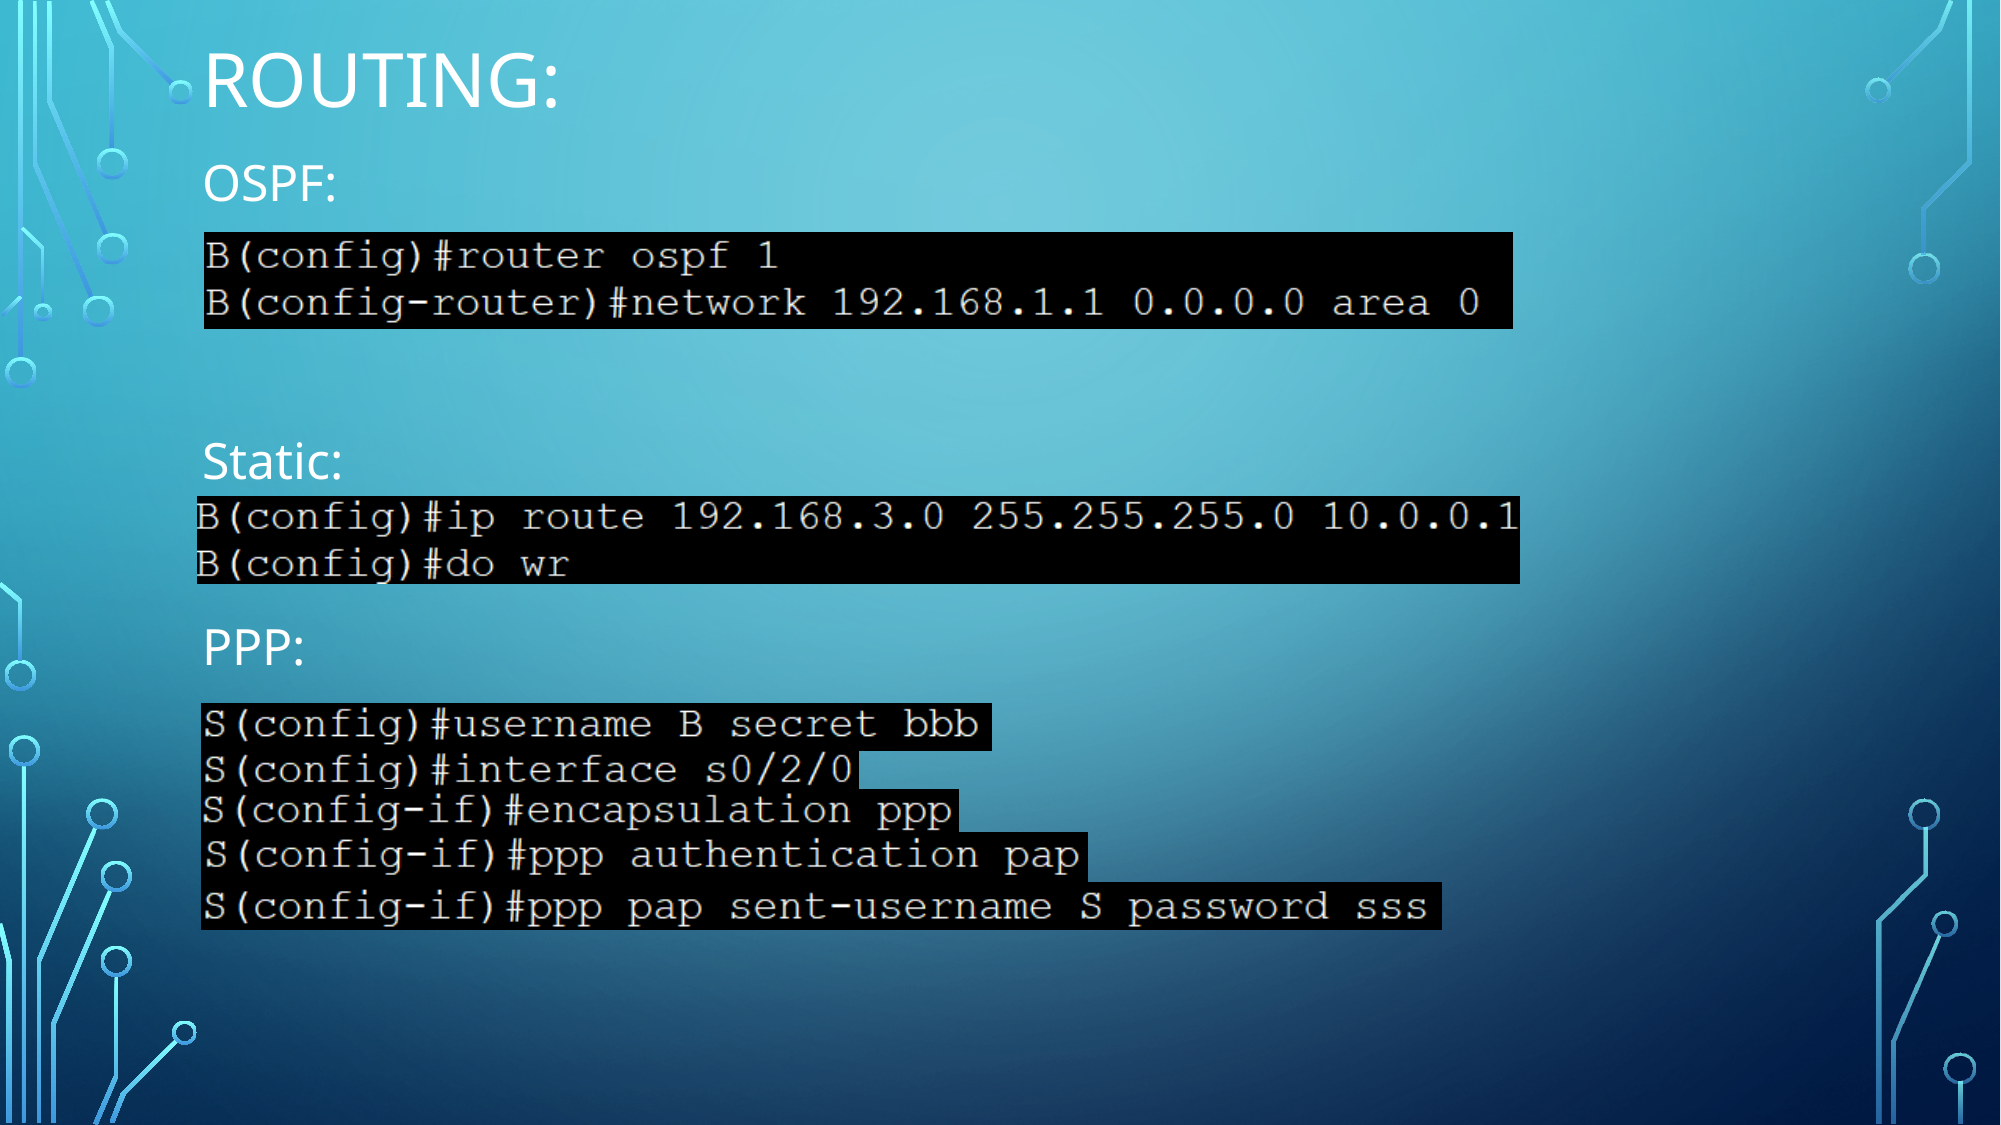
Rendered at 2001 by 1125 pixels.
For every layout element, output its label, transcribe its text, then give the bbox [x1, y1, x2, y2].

picture [204, 231, 1513, 330]
title Routing: [187, 25, 1813, 131]
picture [201, 703, 1442, 930]
picture [197, 496, 1520, 585]
list OSPF: Static: PPP: [187, 131, 1813, 1077]
